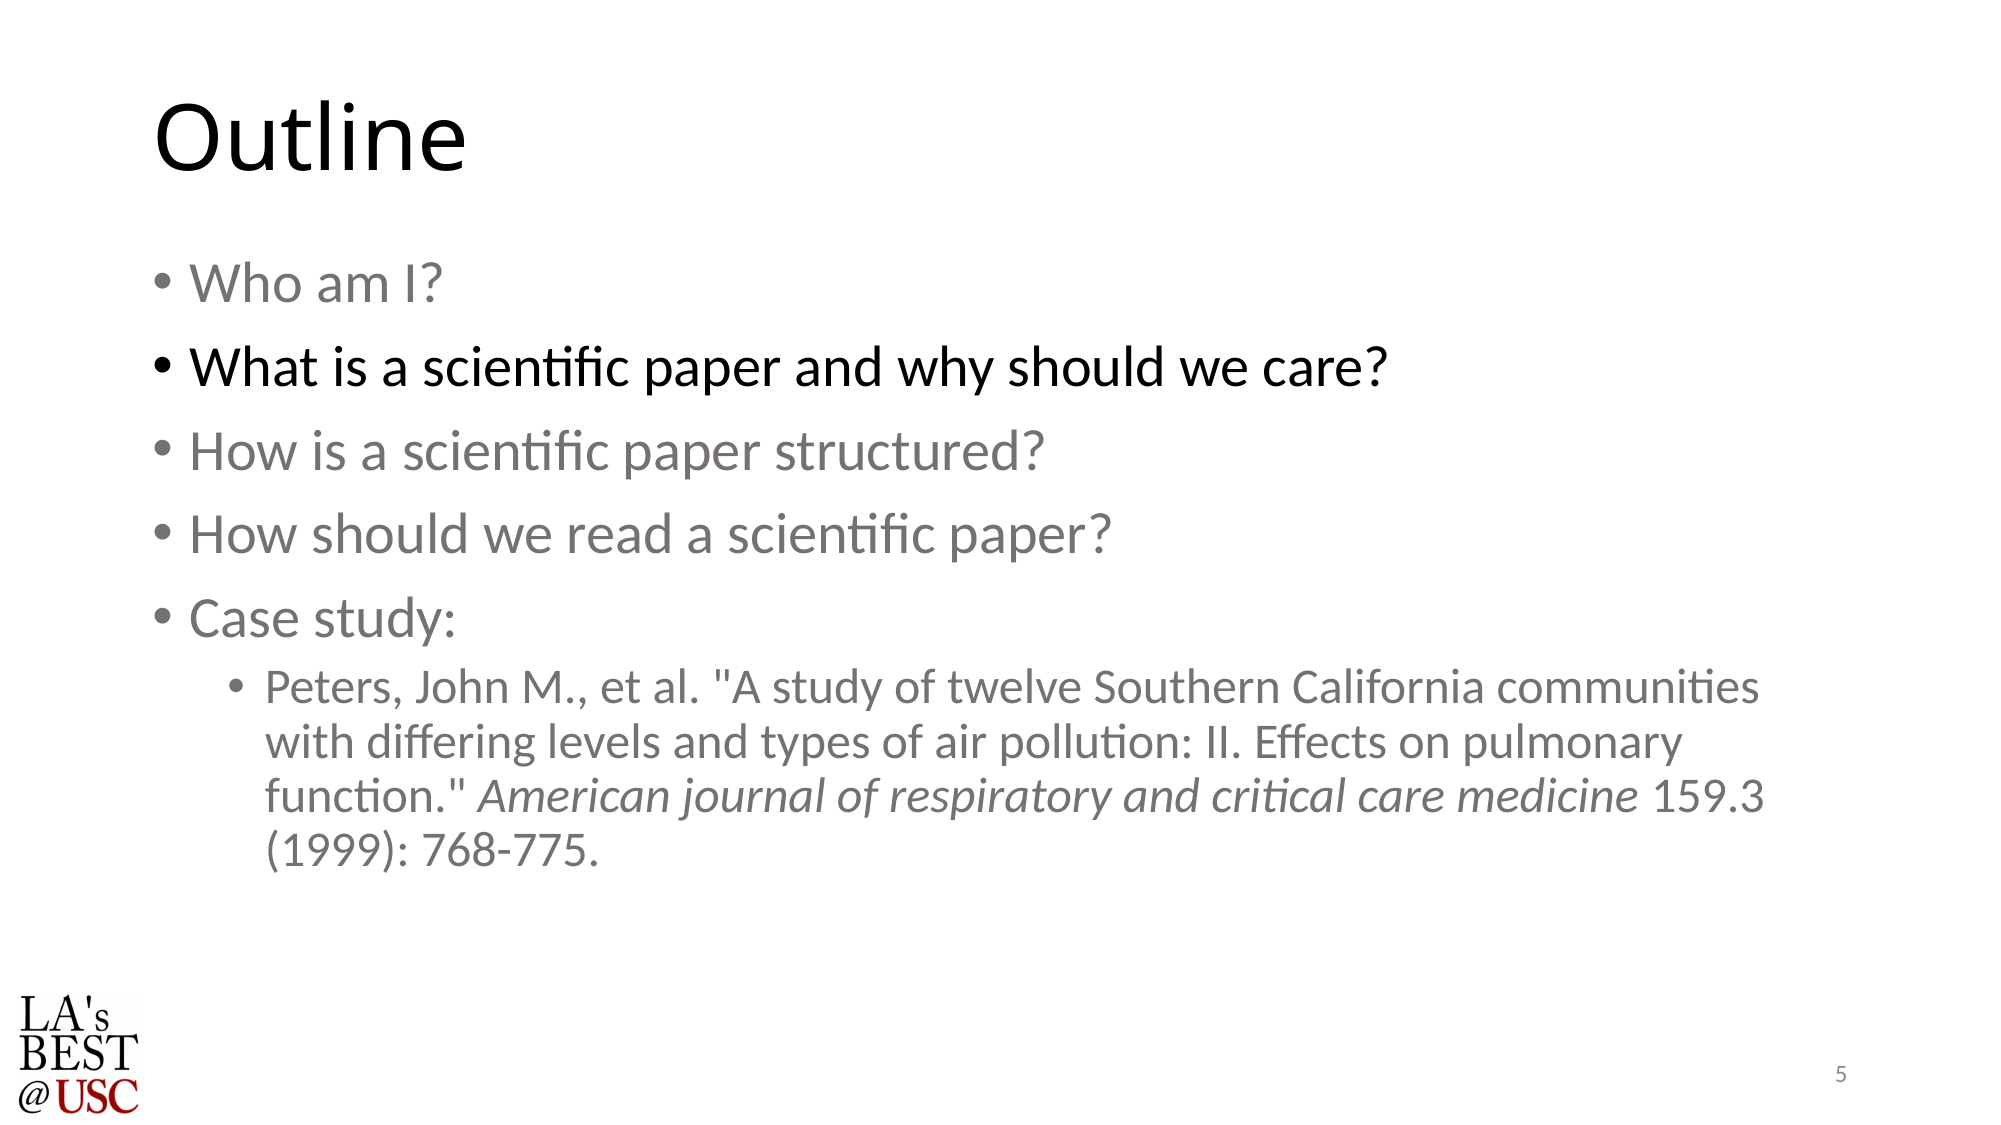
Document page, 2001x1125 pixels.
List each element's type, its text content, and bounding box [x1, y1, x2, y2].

title Outline [137, 59, 1863, 223]
slide_number 5 [1412, 1042, 1863, 1103]
list Who am I? What is a scientific paper and why should we care? How is a scientific paper structured? How should we read a scientific paper? Case study: Peters, John M., et al. "A study of twelve Southern California communities with differing levels and types of air pollution: II. Effects on pulmonary function." American journal of respiratory and critical care medicine 159.3 (1999): 768-775. [137, 244, 1863, 1013]
picture [18, 994, 139, 1115]
